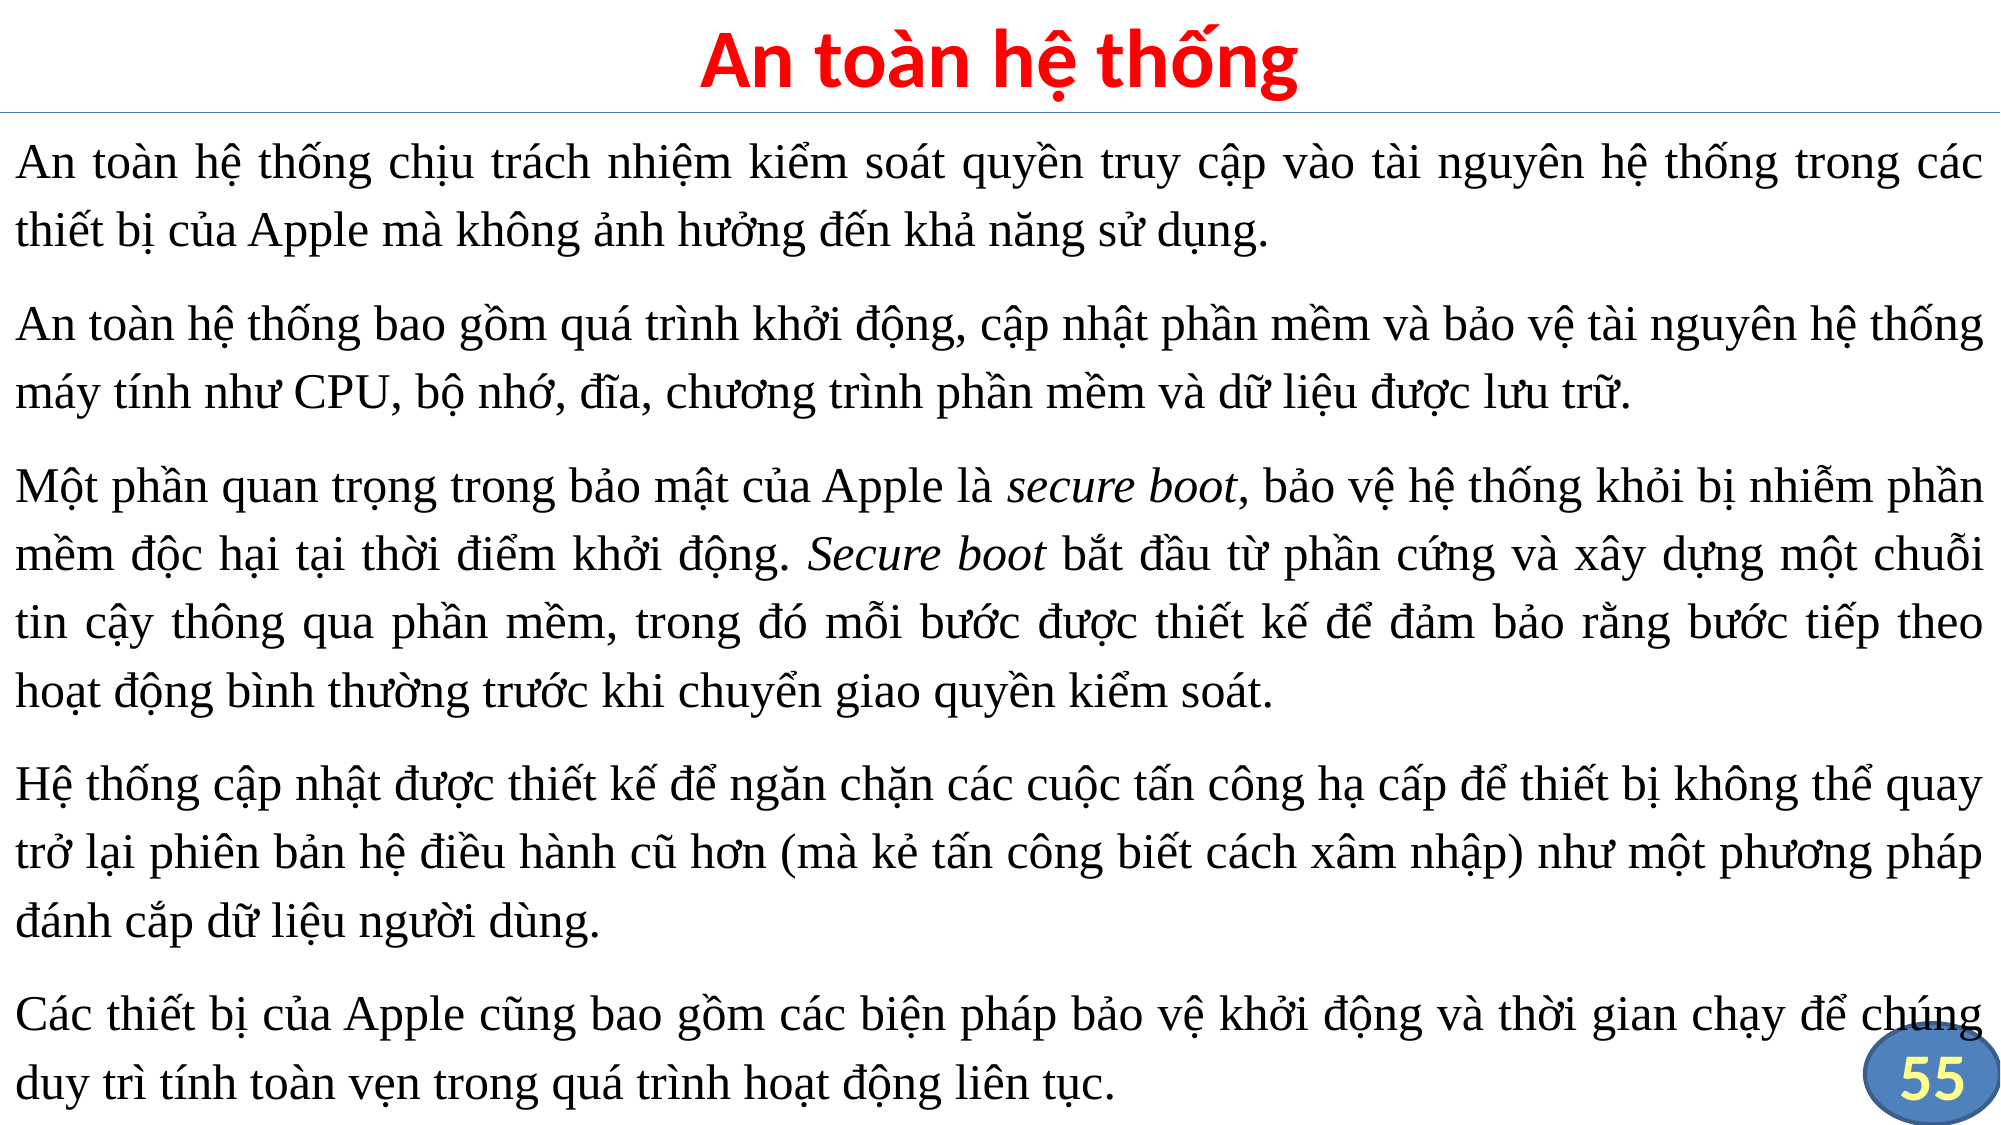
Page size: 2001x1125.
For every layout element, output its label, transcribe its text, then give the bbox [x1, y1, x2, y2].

title An toàn hệ thống [0, 0, 2000, 113]
list An toàn hệ thống chịu trách nhiệm kiểm soát quyền truy cập vào tài nguyên hệ thống trong các thiết bị của Apple mà không ảnh hưởng đến khả năng sử dụng. An toàn hệ thống bao gồm quá trình khởi động, cập nhật phần mềm và bảo vệ tài nguyên hệ thống máy tính như CPU, bộ nhớ, đĩa, chương trình phần mềm và dữ liệu được lưu trữ. Một phần quan trọng trong bảo mật của Apple là secure boot, bảo vệ hệ thống khỏi bị nhiễm phần mềm độc hại tại thời điểm khởi động. Secure boot bắt đầu từ phần cứng và xây dựng một chuỗi tin cậy thông qua phần mềm, trong đó mỗi bước được thiết kế để đảm bảo rằng bước tiếp theo hoạt động bình thường trước khi chuyển giao quyền kiểm soát. Hệ thống cập nhật được thiết kế để ngăn chặn các cuộc tấn công hạ cấp để thiết bị không thể quay trở lại phiên bản hệ điều hành cũ hơn (mà kẻ tấn công biết cách xâm nhập) như một phương pháp đánh cắp dữ liệu người dùng. Các thiết bị của Apple cũng bao gồm các biện pháp bảo vệ khởi động và thời gian chạy để chúng duy trì tính toàn vẹn trong quá trình hoạt động liên tục. [0, 113, 2000, 1125]
slide_number 55 [1866, 1023, 2000, 1125]
